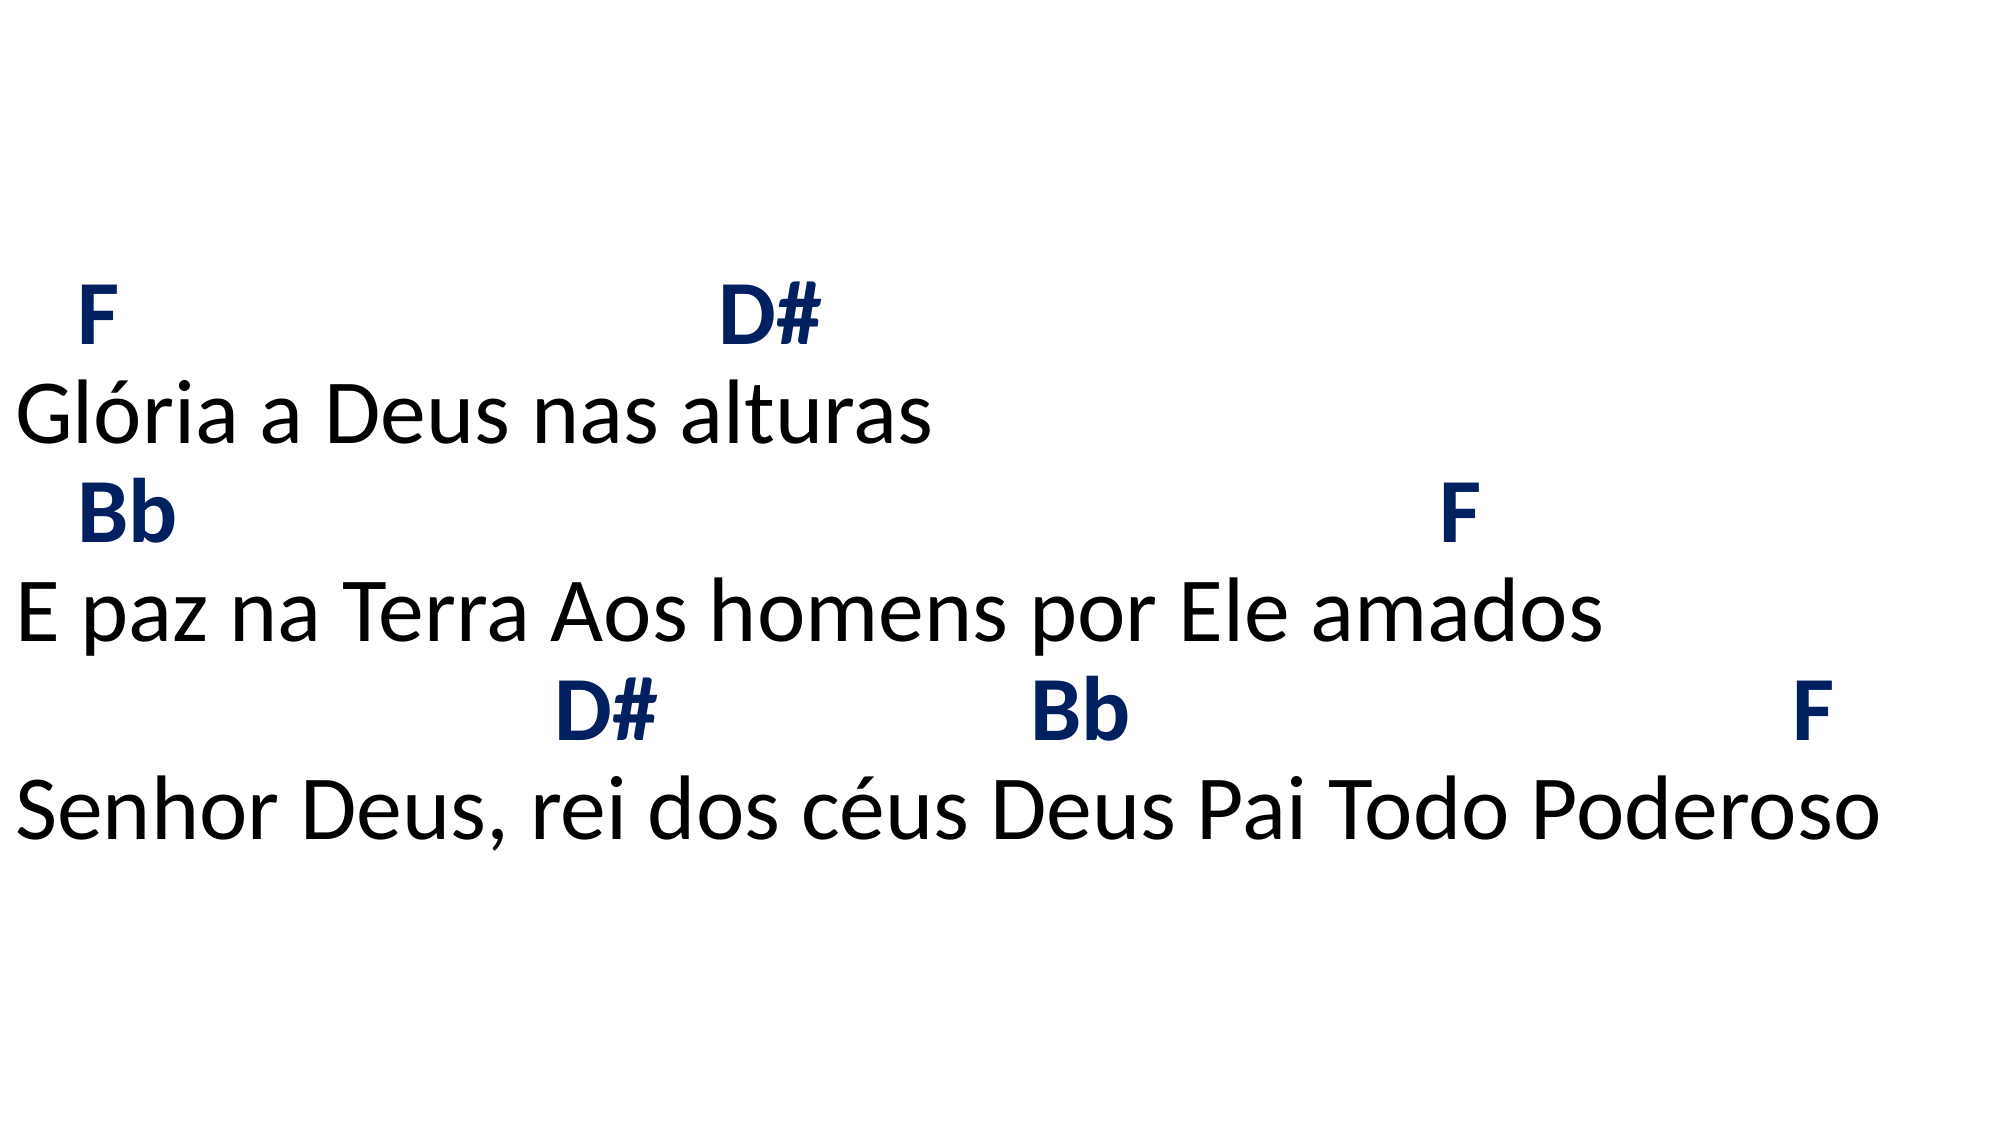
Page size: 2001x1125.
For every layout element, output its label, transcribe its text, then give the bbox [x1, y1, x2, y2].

title F D# Glória a Deus nas alturas Bb F E paz na Terra Aos homens por Ele amados D# Bb F Senhor Deus, rei dos céus Deus Pai Todo Poderoso [0, 0, 2000, 1125]
